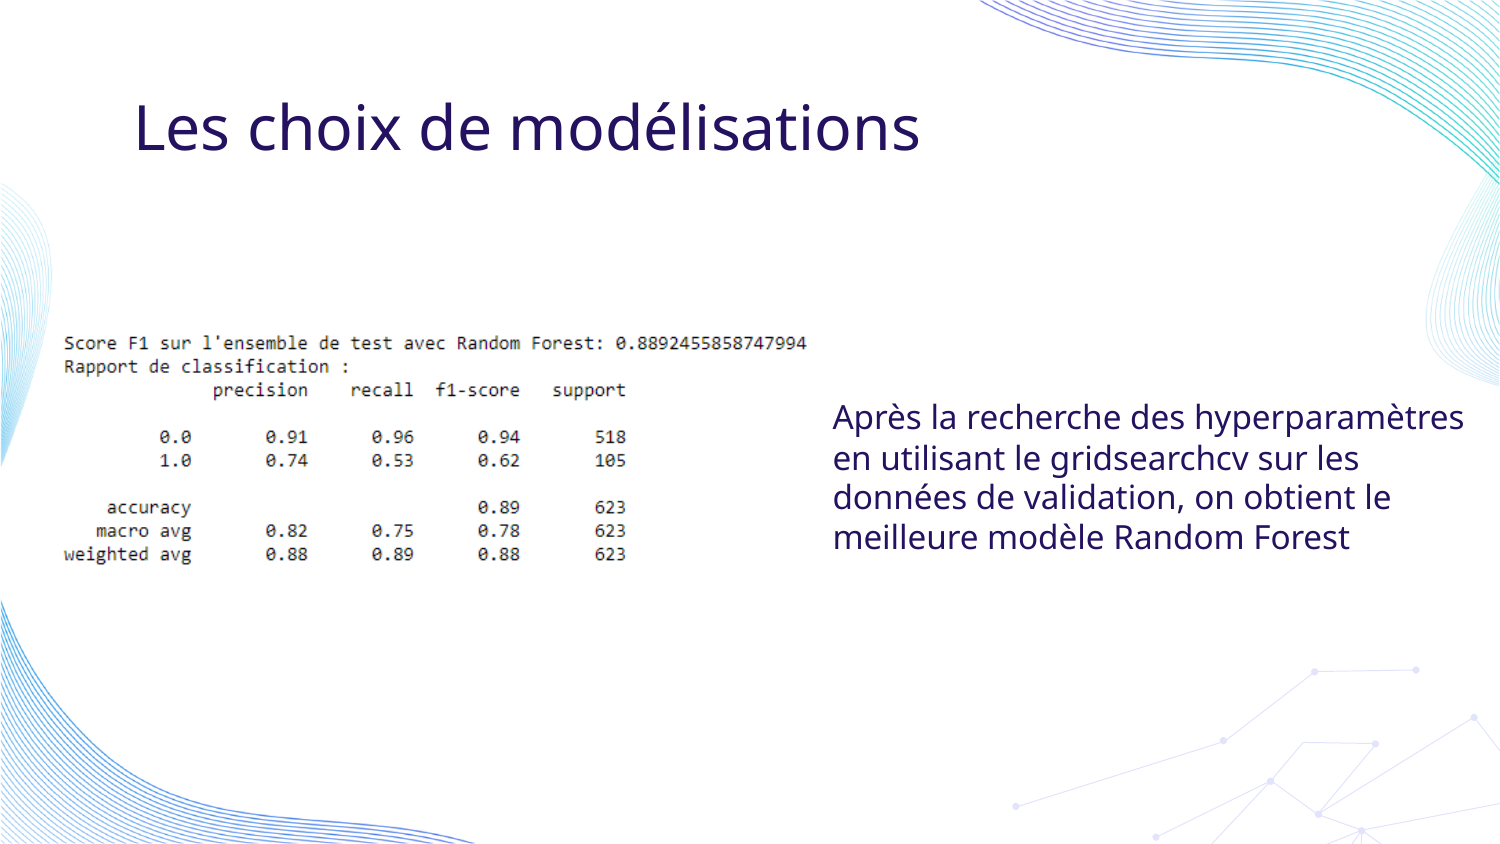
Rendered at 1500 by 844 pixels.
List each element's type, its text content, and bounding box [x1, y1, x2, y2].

picture [1, 152, 818, 843]
subtitle Après la recherche des hyperparamètres en utilisant le gridsearchcv sur les données de validation, on obtient le meilleure modèle Random Forest [822, 381, 1485, 551]
picture [969, 1, 1499, 391]
title Les choix de modélisations [118, 72, 1382, 167]
